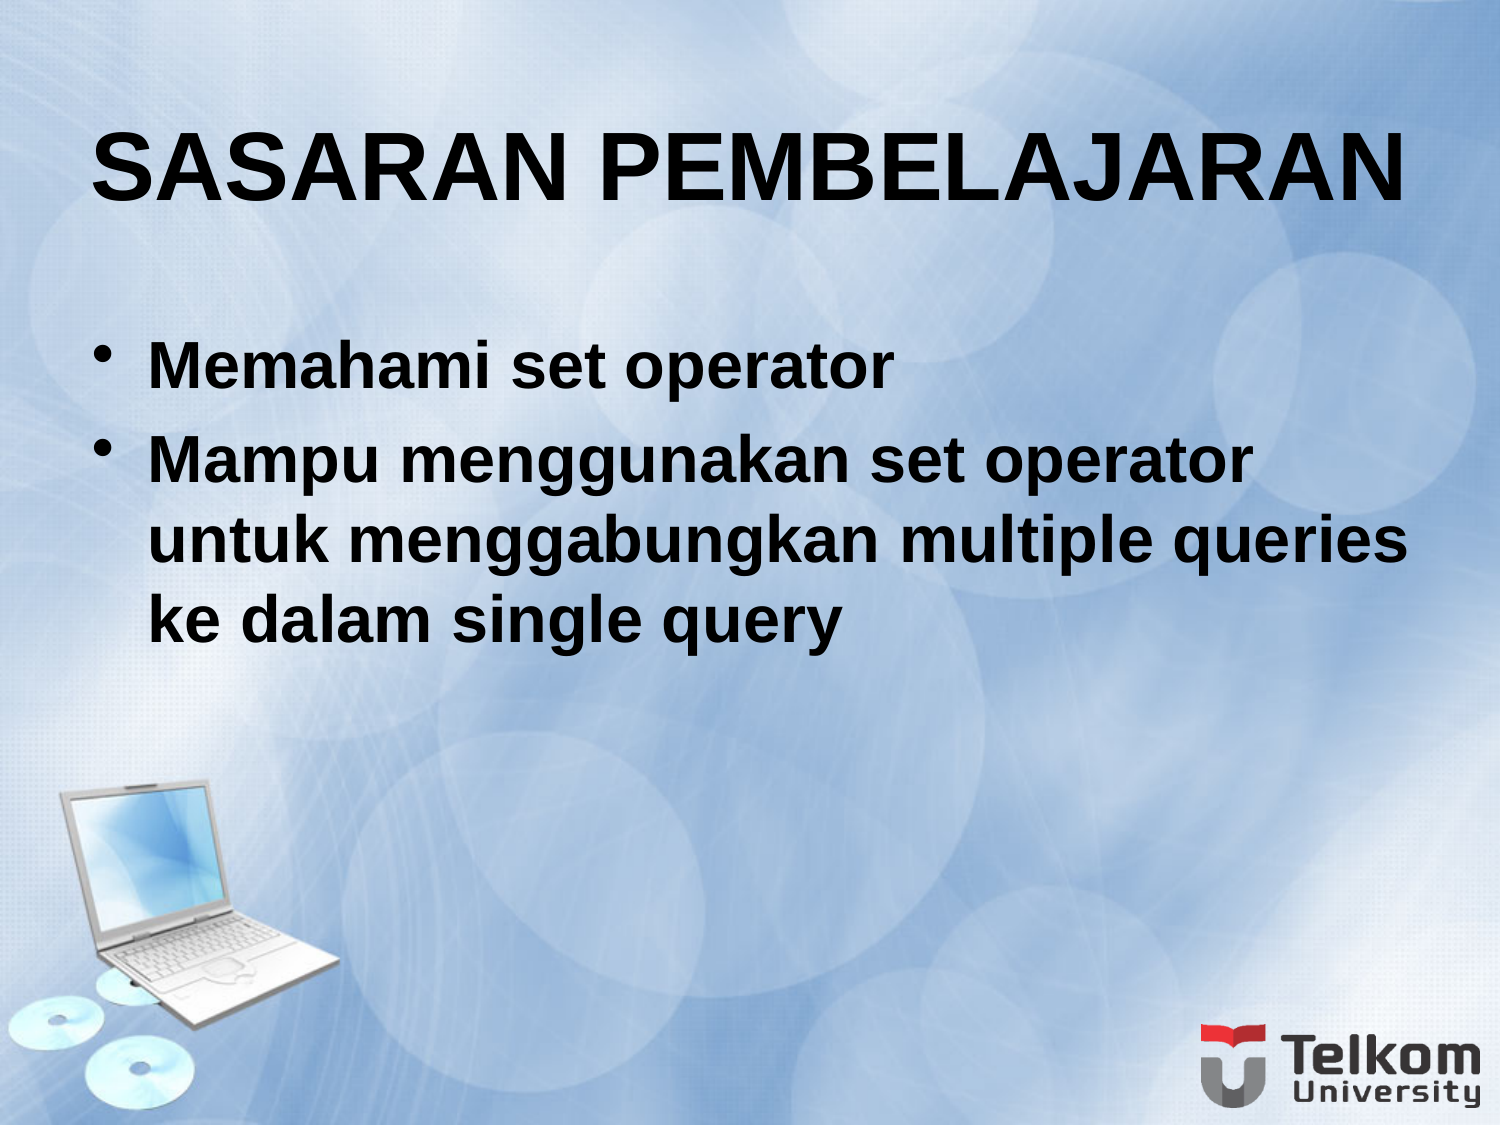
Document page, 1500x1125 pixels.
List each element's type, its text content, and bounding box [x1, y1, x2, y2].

title SASARAN PEMBELAJARAN [75, 90, 1425, 233]
picture [0, 0, 1500, 1125]
list Memahami set operator Mampu menggunakan set operator untuk menggabungkan multiple queries ke dalam single query [76, 314, 1427, 870]
